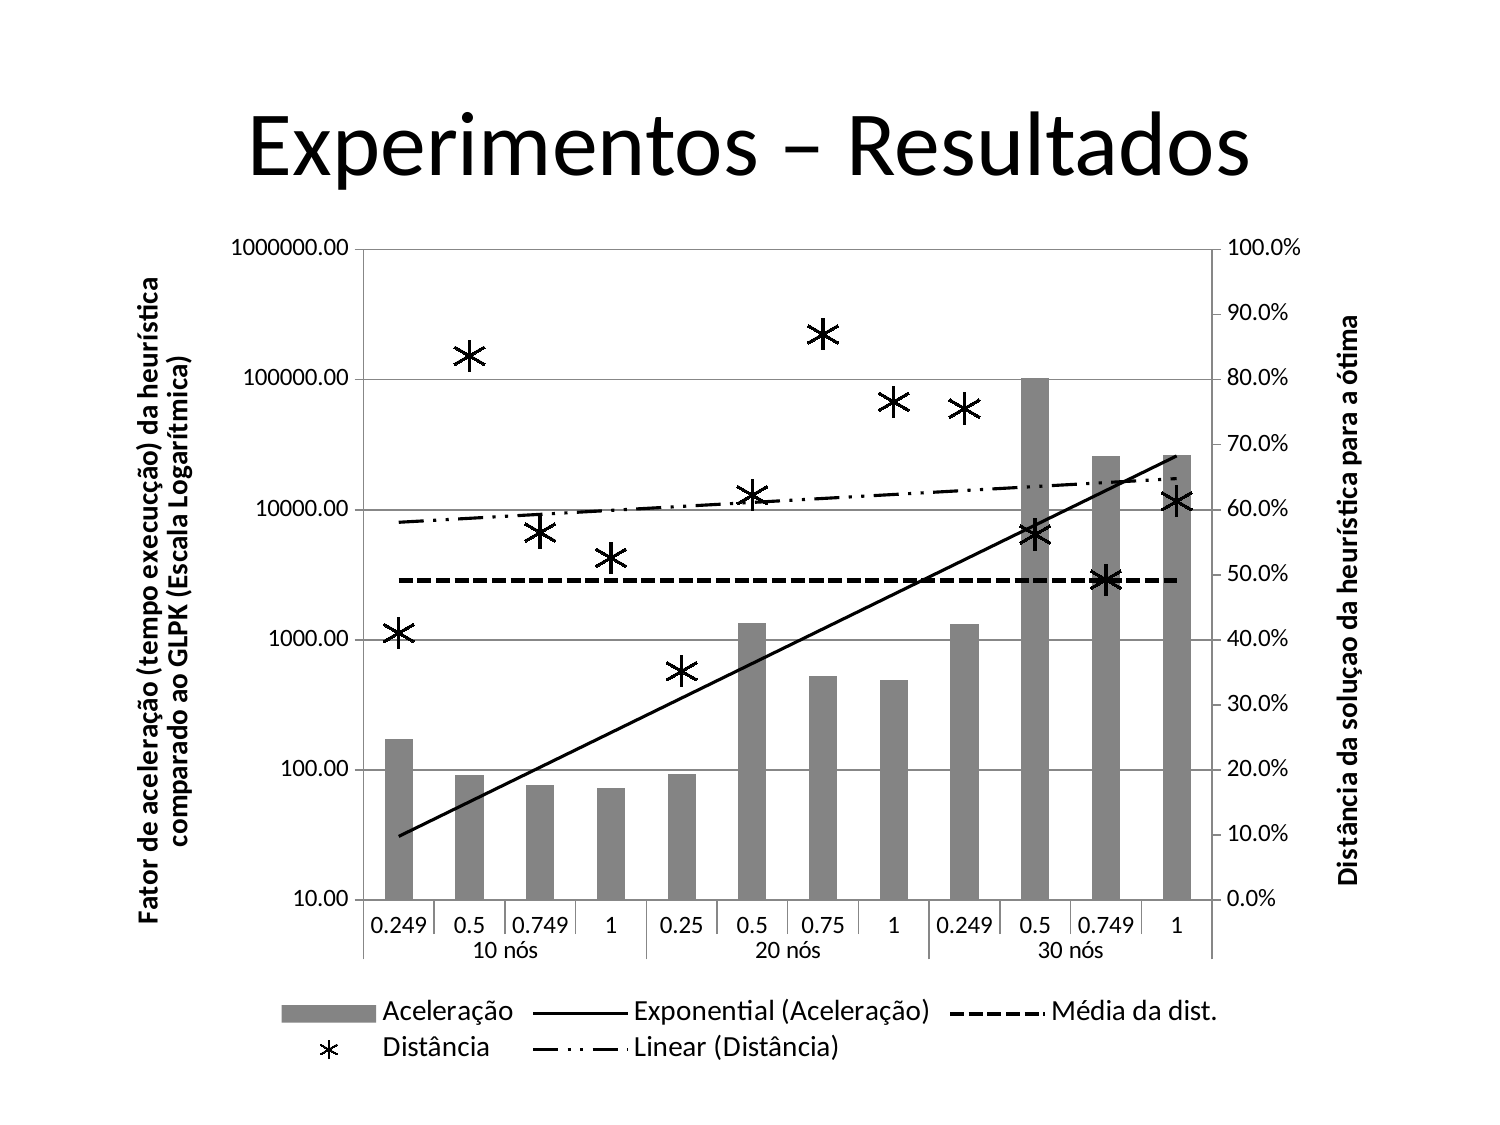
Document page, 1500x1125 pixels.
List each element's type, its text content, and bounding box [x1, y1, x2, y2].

title Experimentos – Resultados [75, 45, 1425, 233]
chart [100, 219, 1400, 1071]
